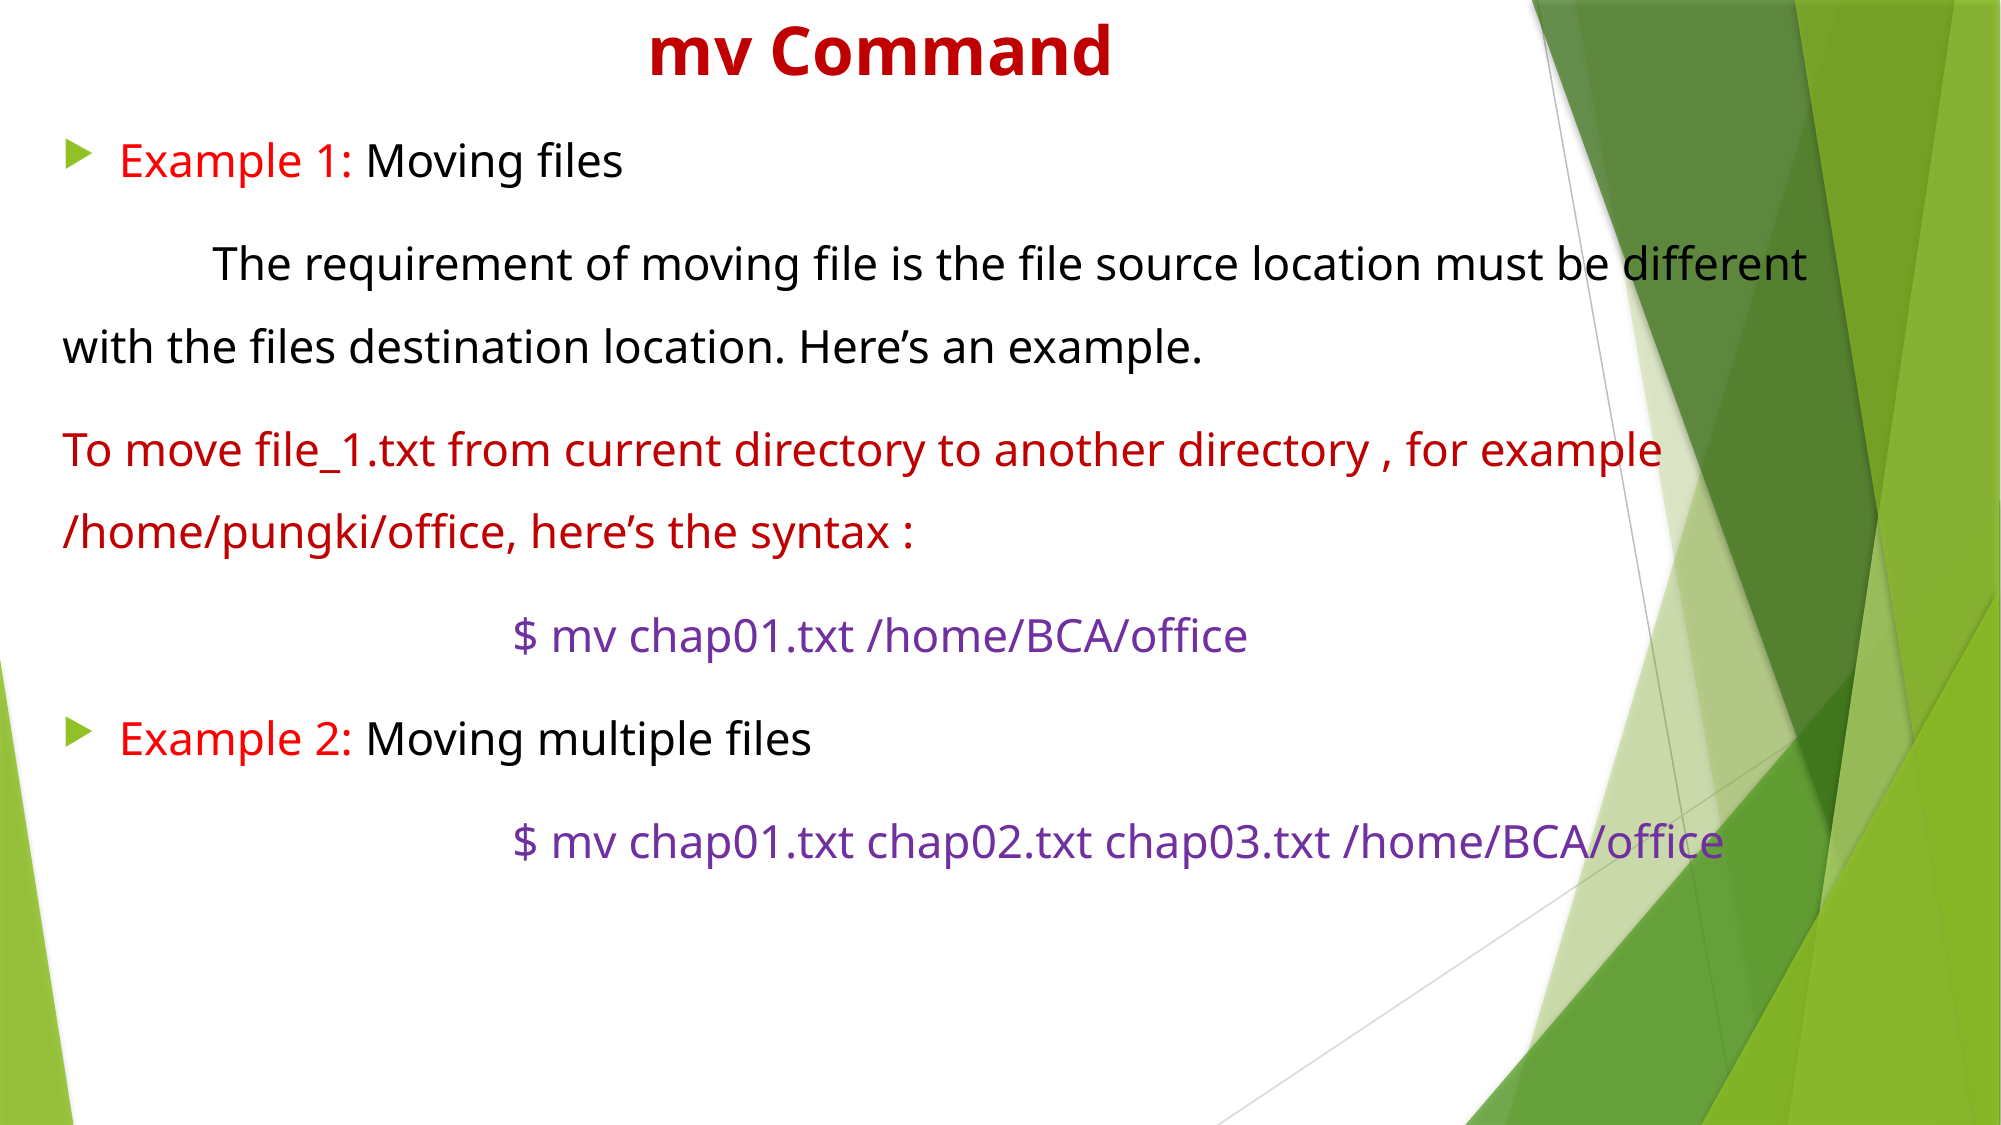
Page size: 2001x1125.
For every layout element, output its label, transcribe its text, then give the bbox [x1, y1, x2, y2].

title mv Command [633, 0, 1311, 96]
list Example 1: Moving files The requirement of moving file is the file source location must be different with the files destination location. Here’s an example. To move file_1.txt from current directory to another directory , for example /home/pungki/office, here’s the syntax : $ mv chap01.txt /home/BCA/office Example 2: Moving multiple files $ mv chap01.txt chap02.txt chap03.txt /home/BCA/office [47, 96, 1854, 1019]
